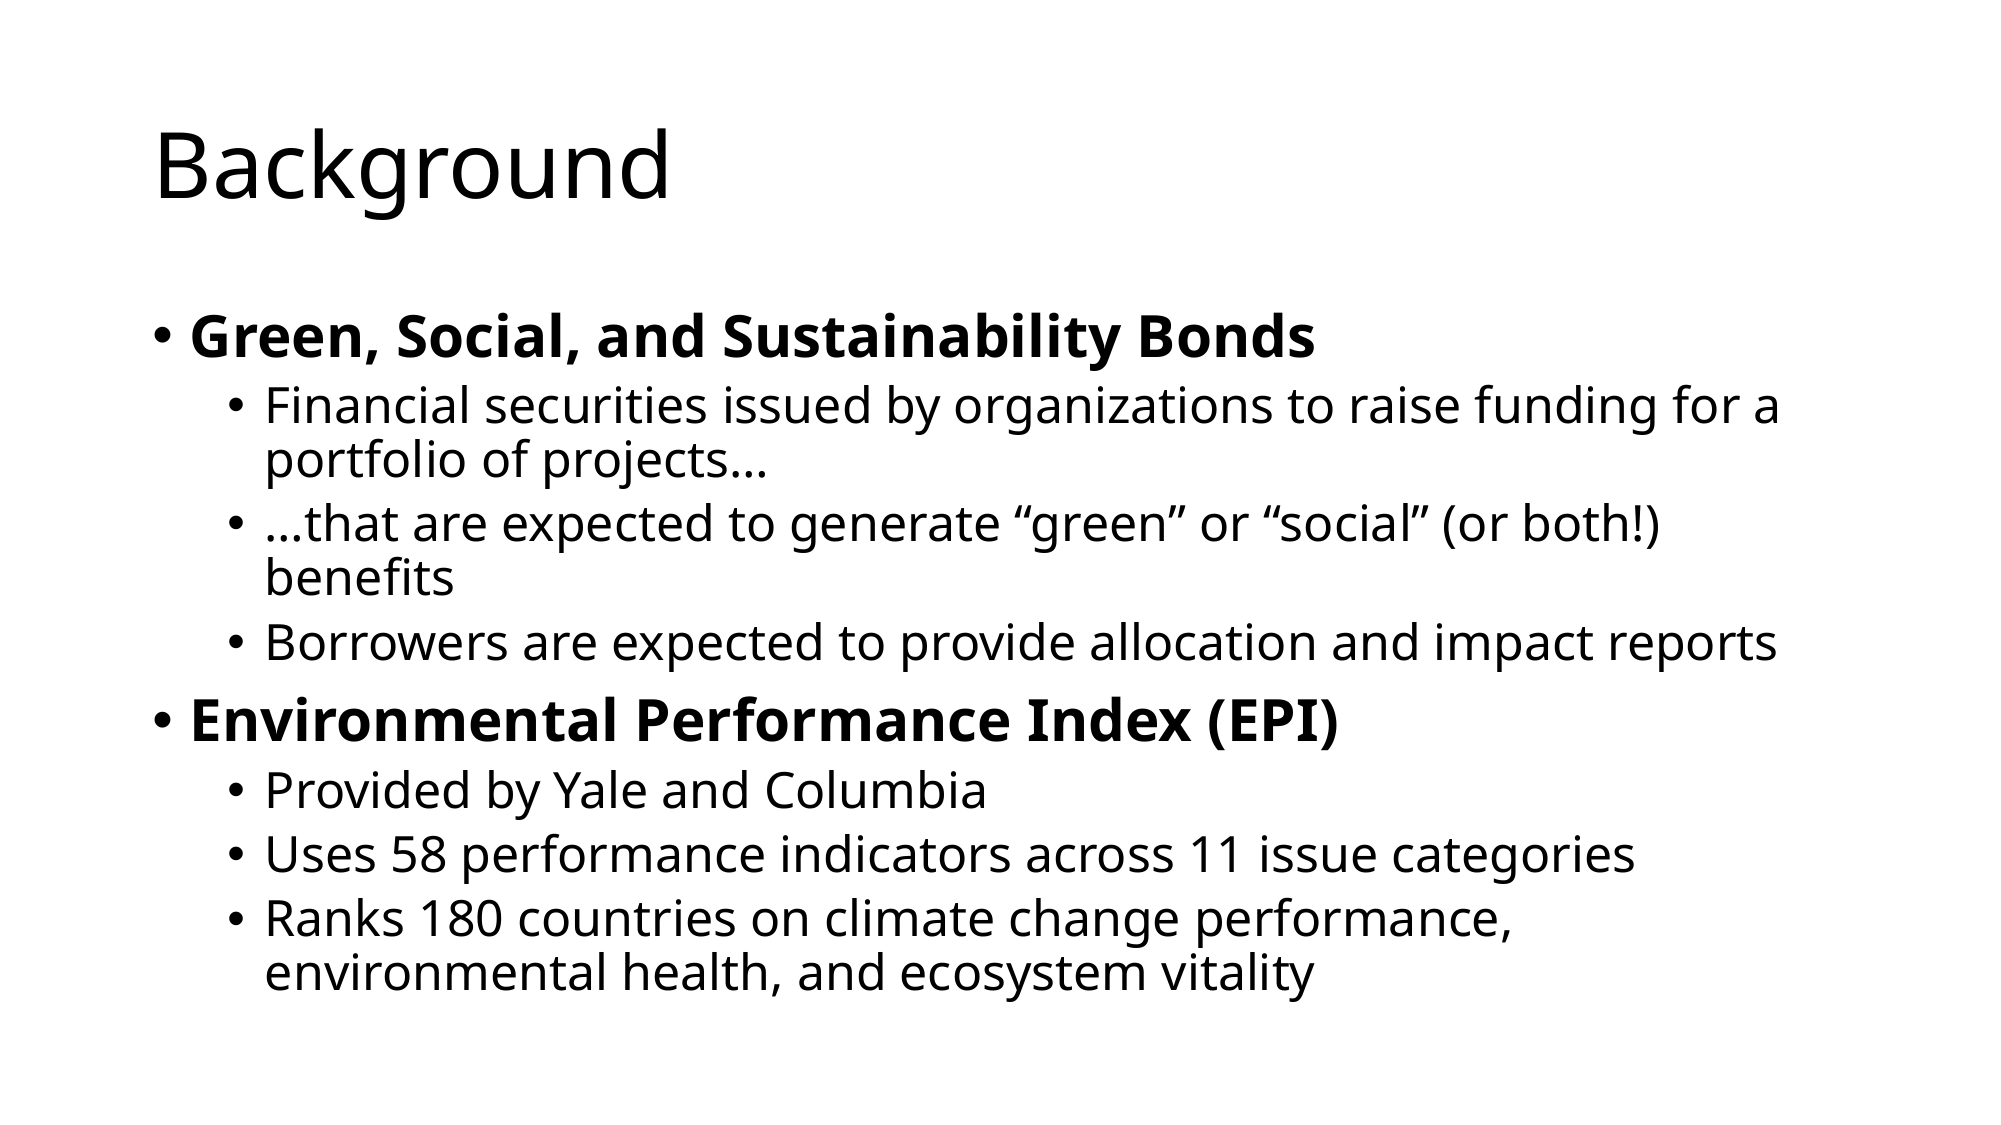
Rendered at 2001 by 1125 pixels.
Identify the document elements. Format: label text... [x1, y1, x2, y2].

title Background [137, 59, 1863, 278]
list Green, Social, and Sustainability Bonds Financial securities issued by organizations to raise funding for a portfolio of projects… …that are expected to generate “green” or “social” (or both!) benefits Borrowers are expected to provide allocation and impact reports Environmental Performance Index (EPI) Provided by Yale and Columbia Uses 58 performance indicators across 11 issue categories Ranks 180 countries on climate change performance, environmental health, and ecosystem vitality [137, 299, 1863, 1014]
